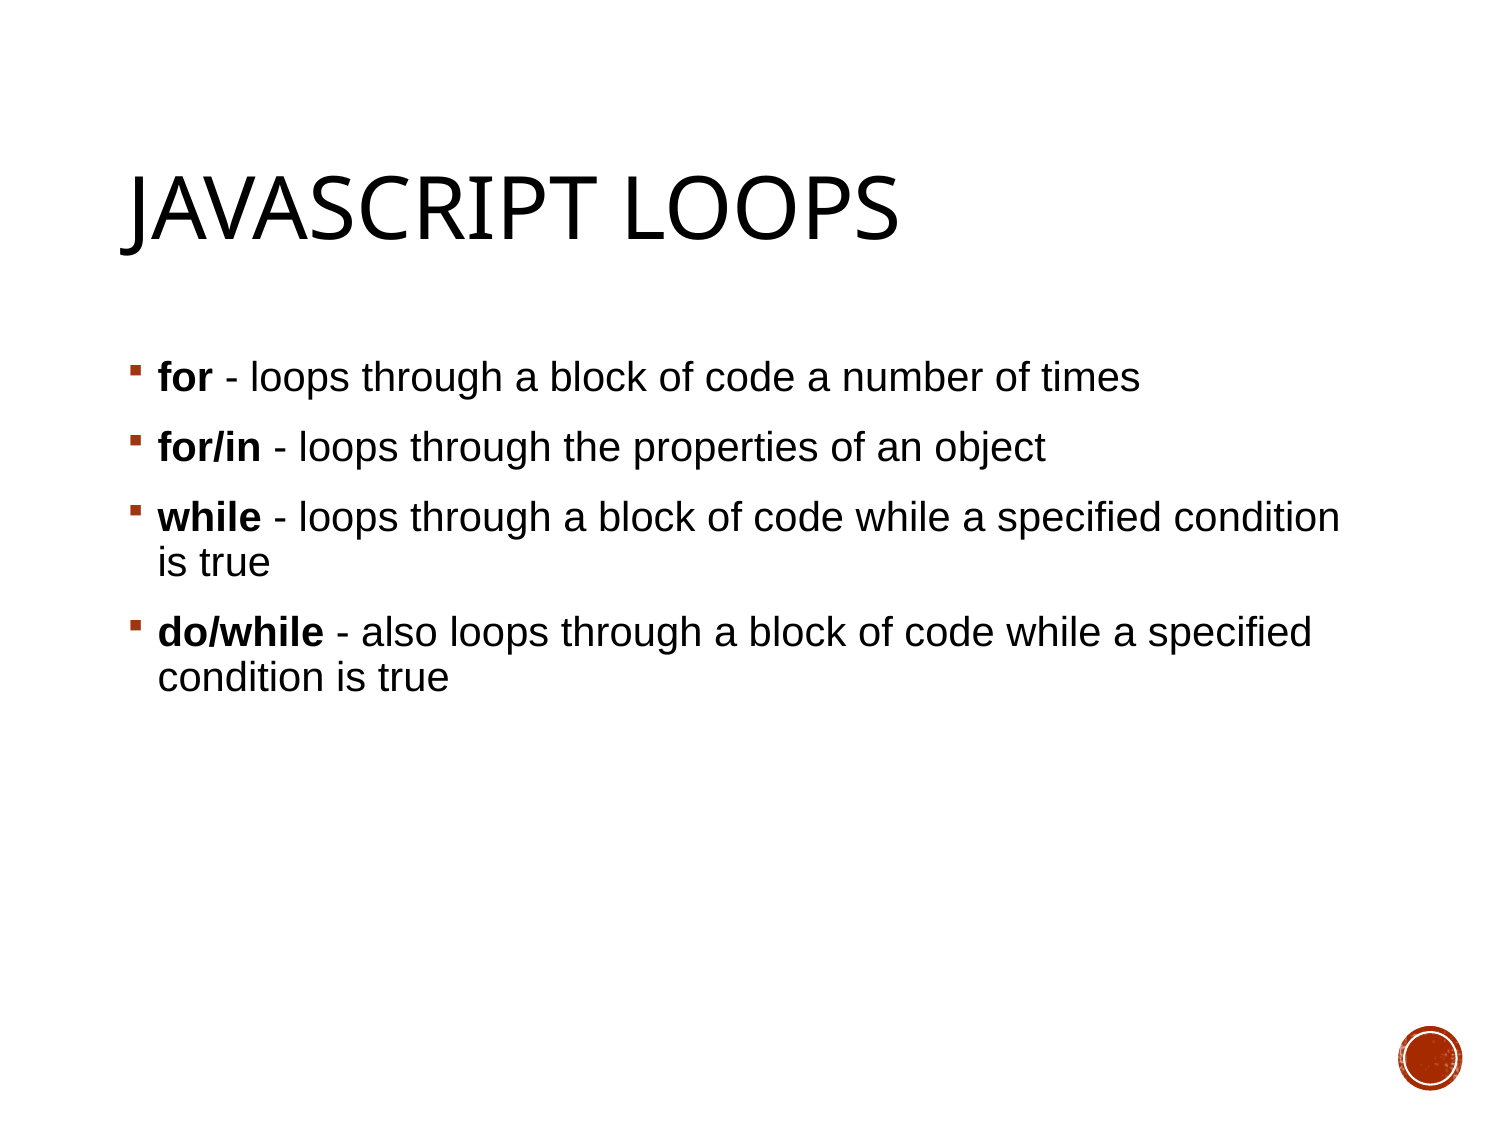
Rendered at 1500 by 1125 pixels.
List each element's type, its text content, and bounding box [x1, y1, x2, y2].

title Javascript Loops [112, 79, 1388, 344]
list for - loops through a block of code a number of times for/in - loops through the properties of an object while - loops through a block of code while a specified condition is true do/while - also loops through a block of code while a specified condition is true [112, 348, 1388, 1013]
